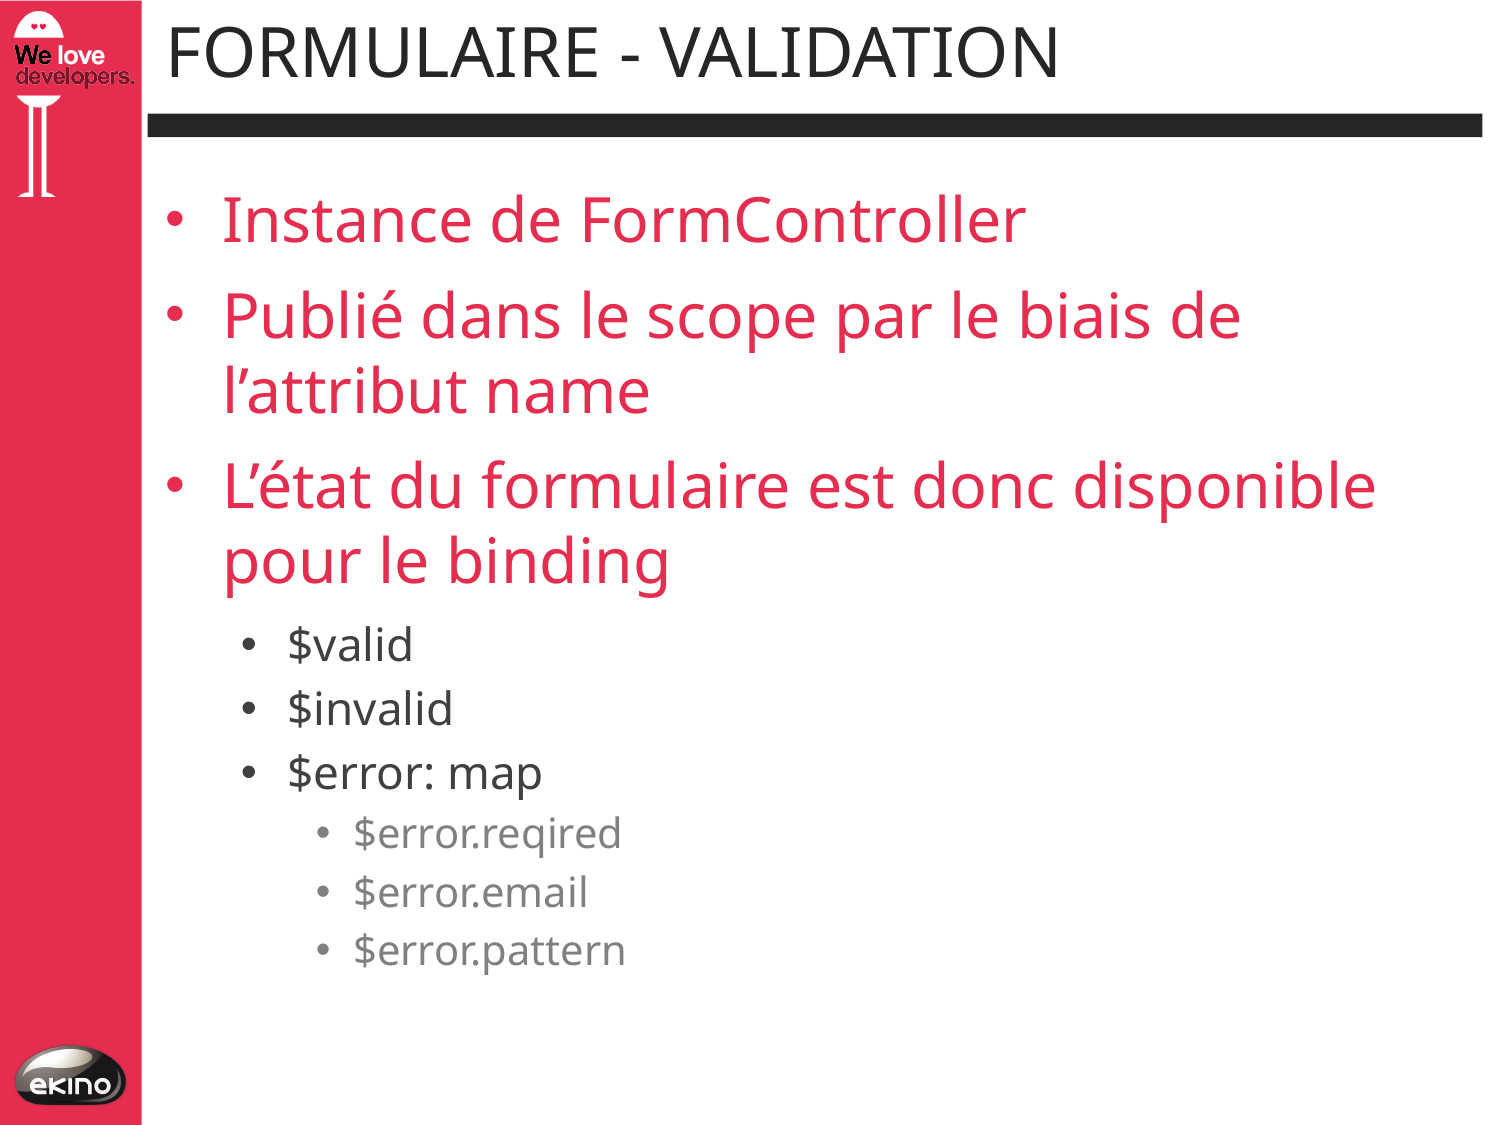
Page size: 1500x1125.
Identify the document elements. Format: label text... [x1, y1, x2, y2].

list Instance de FormController Publié dans le scope par le biais de l’attribut name L’état du formulaire est donc disponible pour le binding $valid $invalid $error: map $error.reqired $error.email $error.pattern [151, 172, 1483, 1043]
picture [11, 1041, 130, 1109]
picture [6, 1, 136, 197]
title Formulaire - validation [151, 0, 1483, 99]
